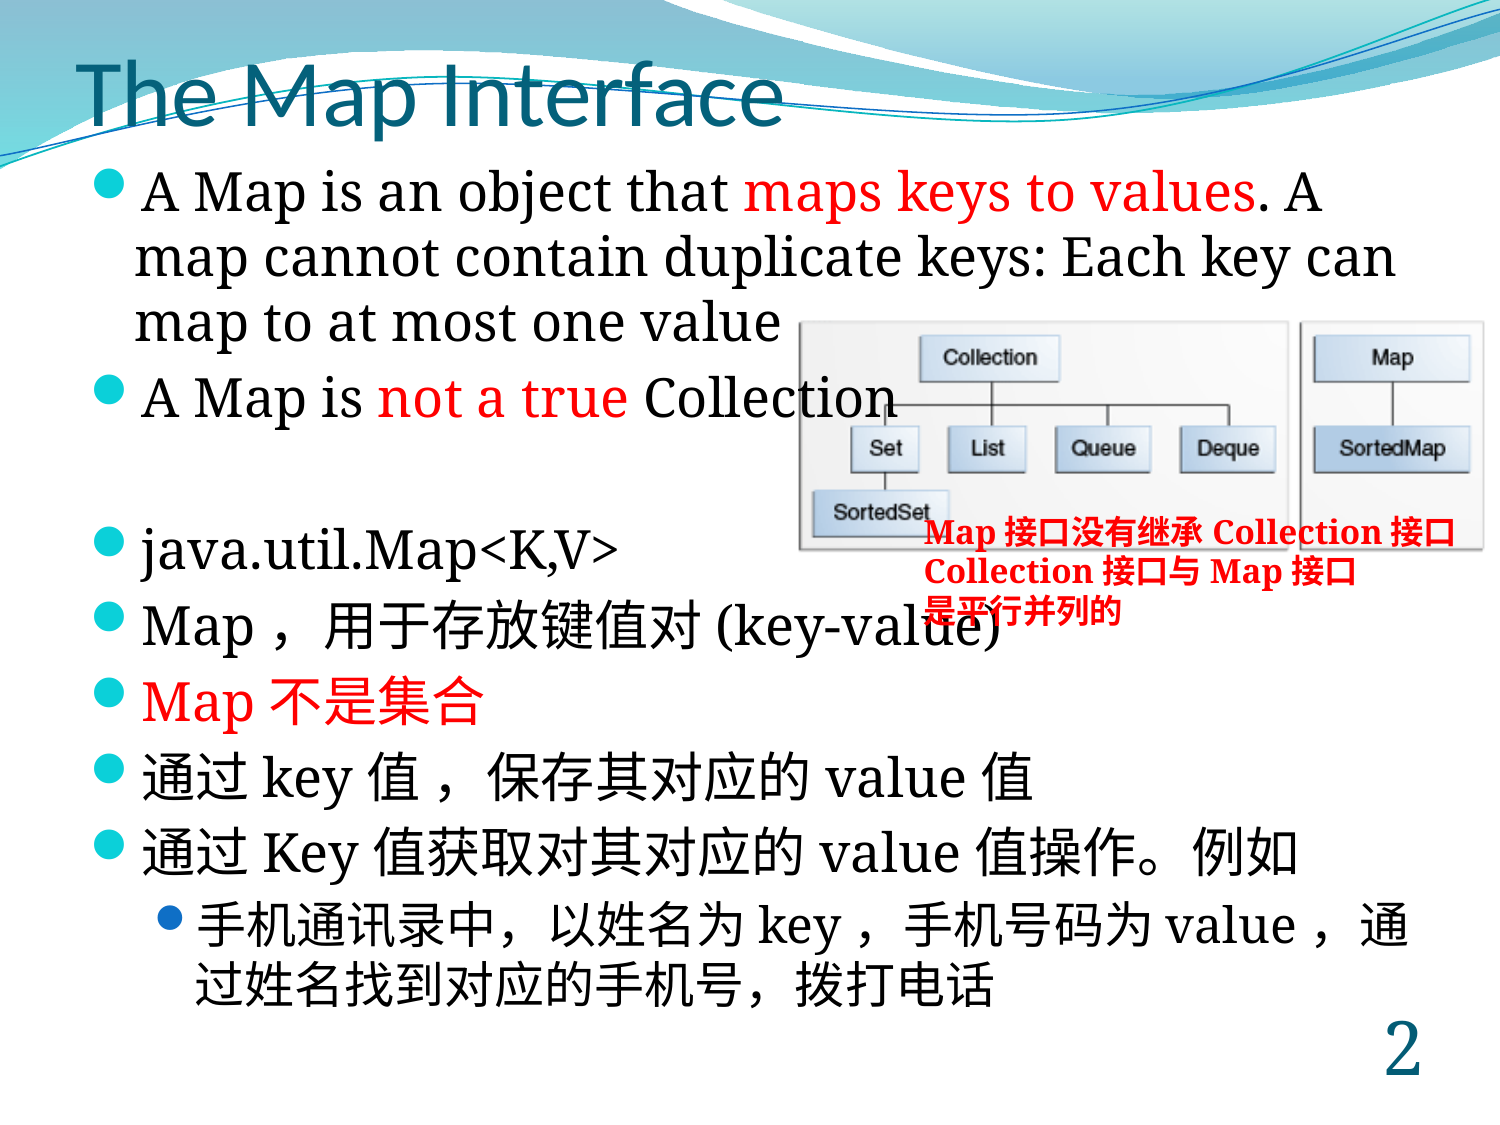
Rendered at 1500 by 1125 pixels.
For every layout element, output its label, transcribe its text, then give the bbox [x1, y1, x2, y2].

text_box Map接口没有继承Collection接口 Collection接口与Map接口 是平行并列的 [908, 576, 1473, 638]
slide_number 1 [1299, 1042, 1425, 1103]
title The Map Interface [75, 22, 1426, 146]
text_box 试图删移除第一个元素 [778, 304, 908, 576]
list A Map is an object that maps keys to values. A map cannot contain duplicate keys: Each key can map to at most one value A Map is not a true Collection java.util.Map<K,V> Map，用于存放键值对(key-value) Map不是集合 通过key值 ，保存其对应的value值 通过Key值获取对其对应的value值操作。例如 手机通讯录中，以姓名为key，手机号码为value，通过姓名找到对应的手机号，拨打电话 [75, 149, 1425, 1038]
picture [785, 303, 1499, 563]
